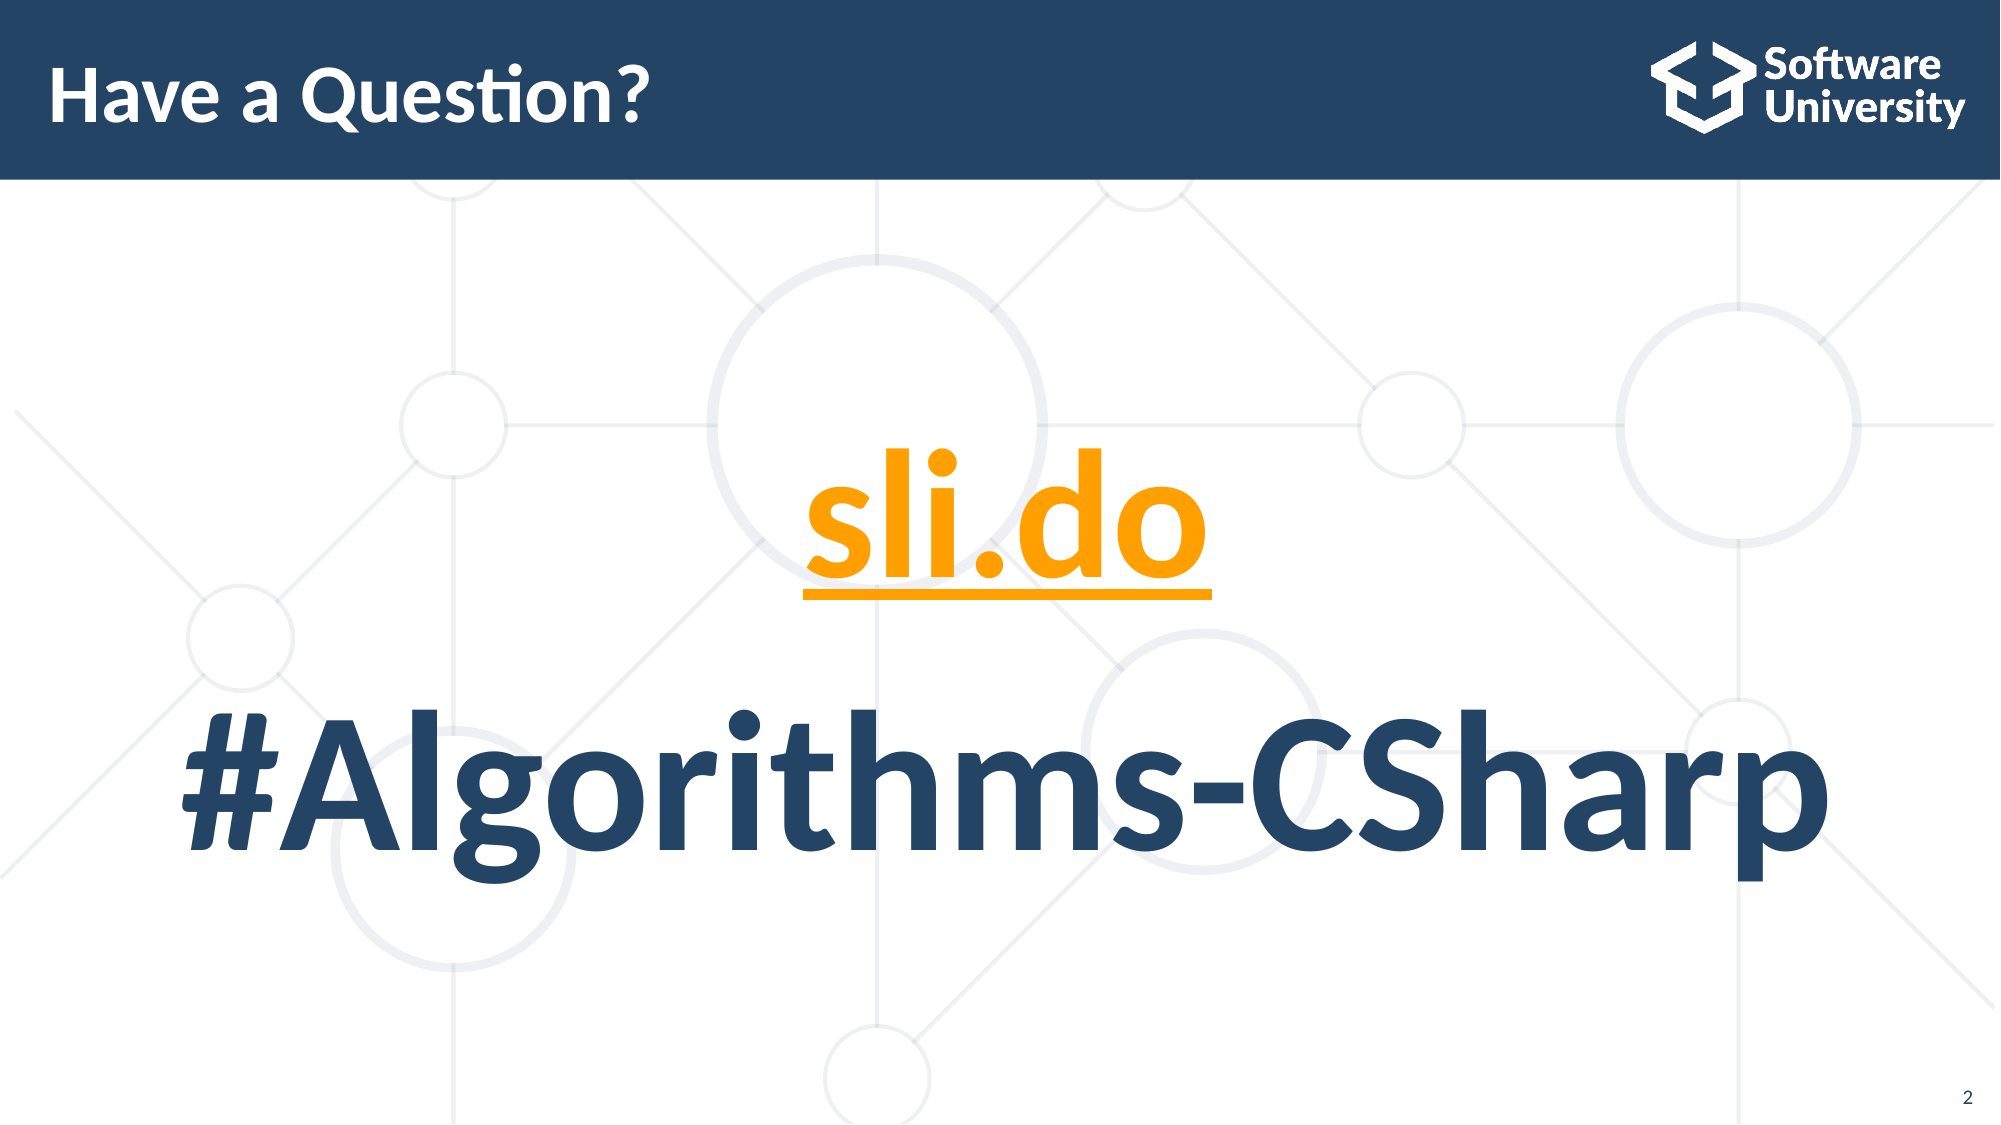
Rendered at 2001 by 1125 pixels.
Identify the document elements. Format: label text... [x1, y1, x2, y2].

picture [1651, 41, 1966, 134]
slide_number 2 [1927, 1067, 1989, 1117]
title Have a Question? [31, 16, 1591, 162]
list sli.do #Algorithms-CSharp [86, 376, 1928, 889]
